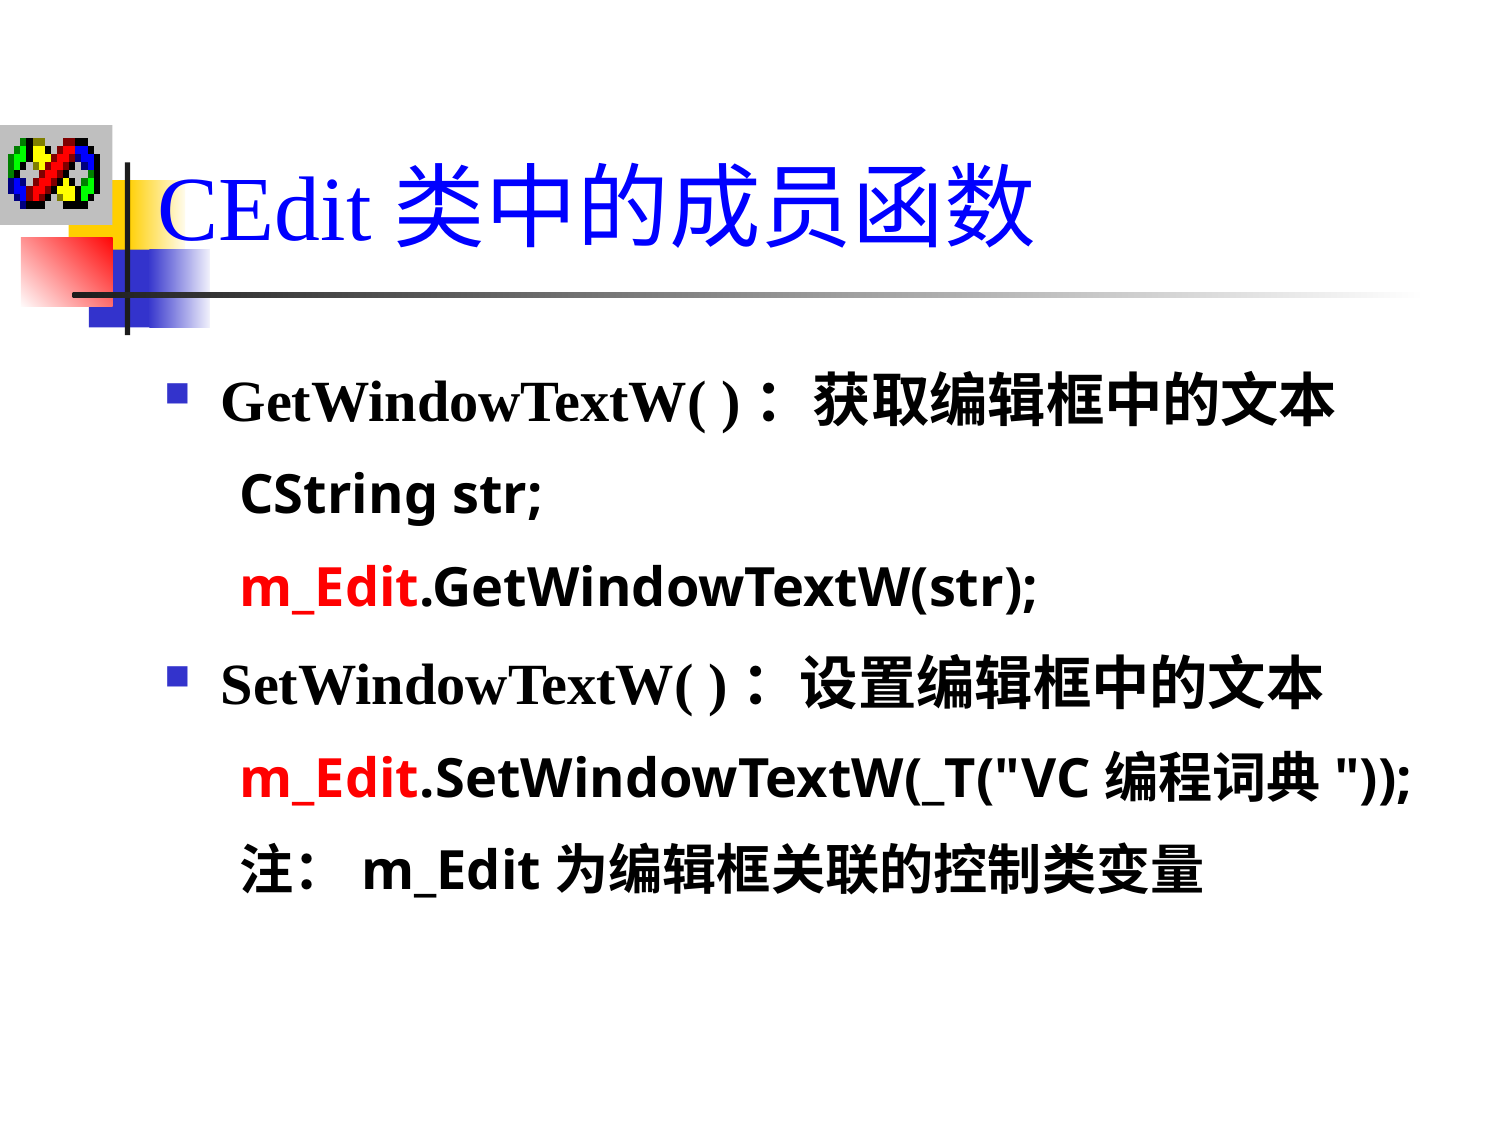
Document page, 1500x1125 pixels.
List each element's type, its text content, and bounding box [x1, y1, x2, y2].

text_box GetWindowTextW( )：获取编辑框中的文本 CString str; m_Edit.GetWindowTextW(str); SetWindowTextW( )：设置编辑框中的文本 m_Edit.SetWindowTextW(_T("VC编程词典")); 注：m_Edit为编辑框关联的控制类变量 [149, 337, 1471, 1125]
text_box CEdit类中的成员函数 [142, 141, 1482, 267]
picture [0, 125, 113, 225]
